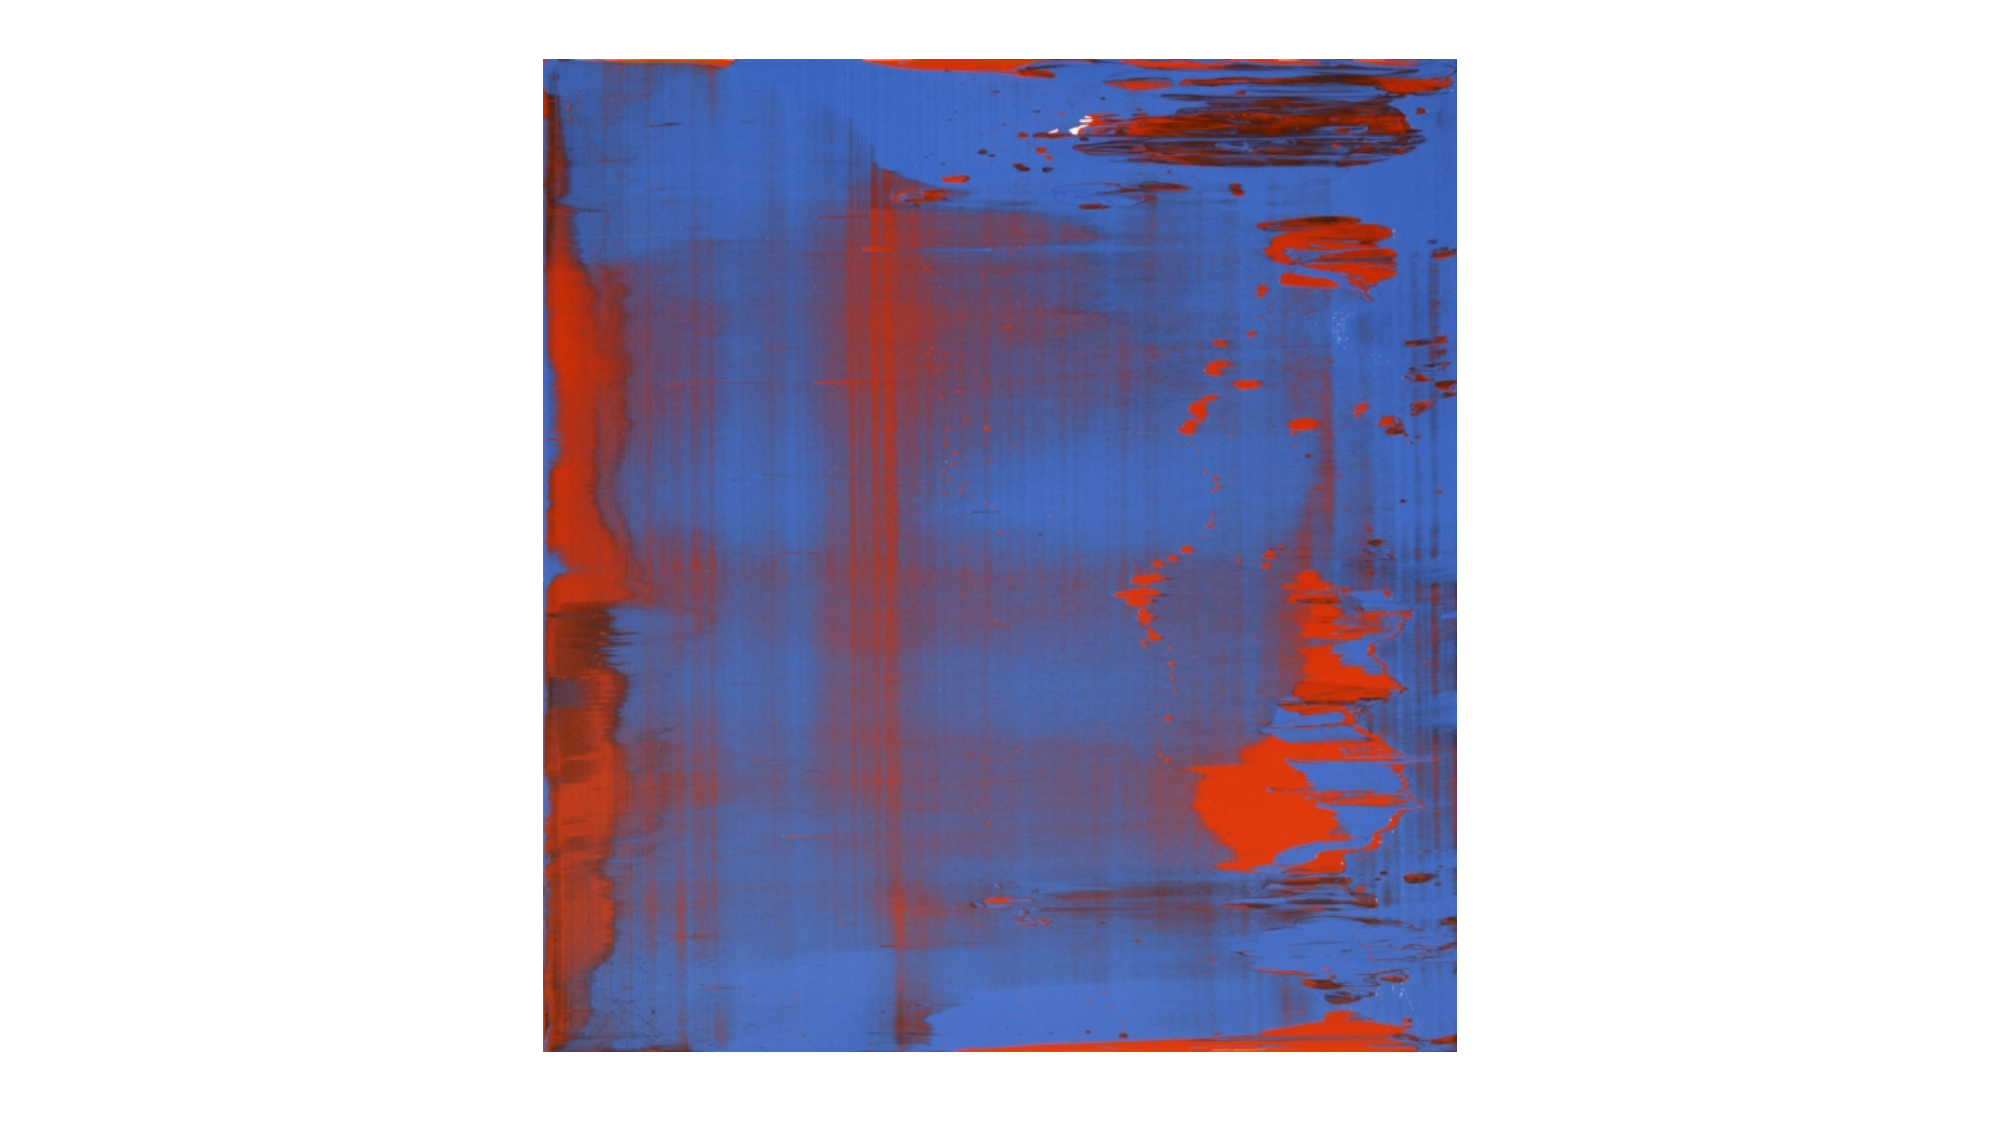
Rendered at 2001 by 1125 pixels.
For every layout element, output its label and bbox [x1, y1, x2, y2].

list [543, 59, 1457, 1052]
